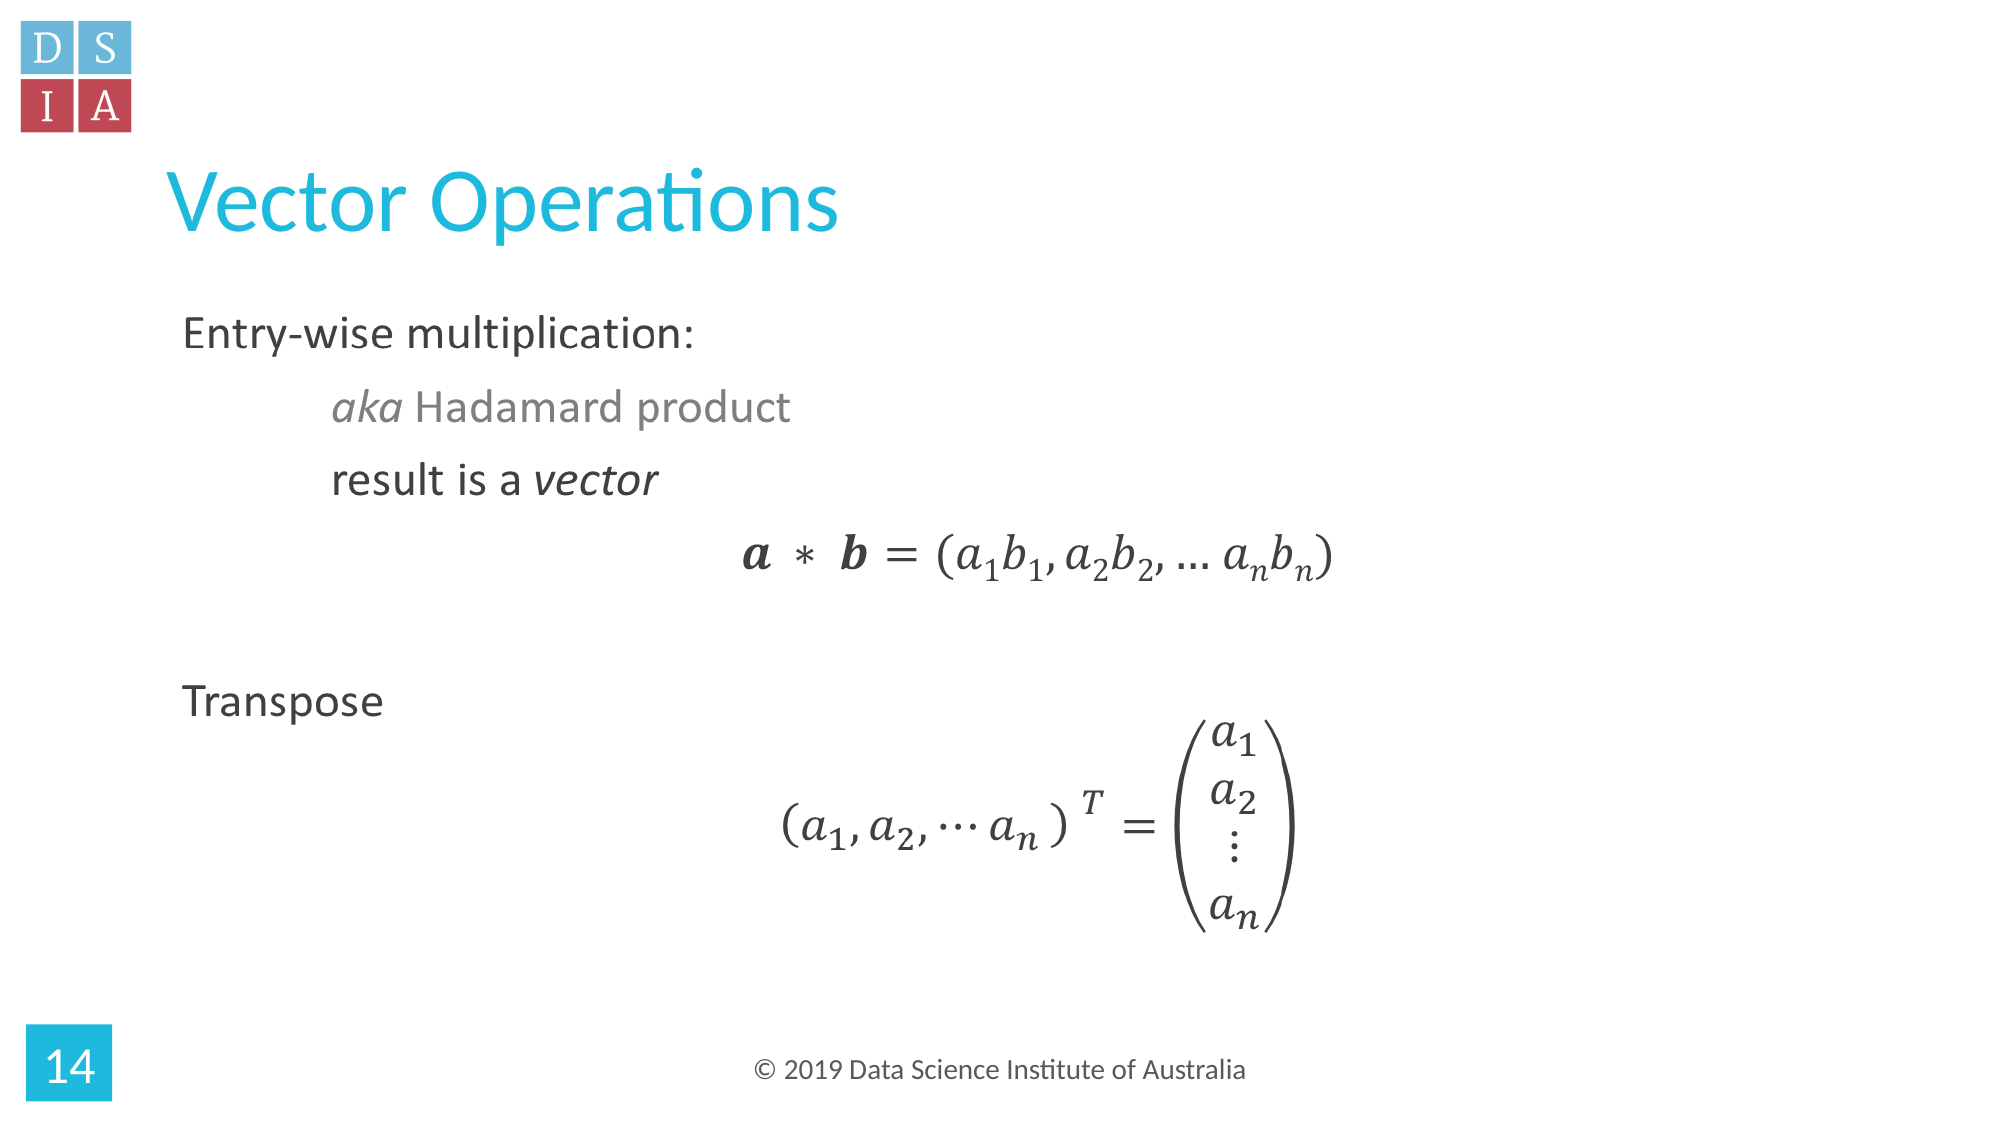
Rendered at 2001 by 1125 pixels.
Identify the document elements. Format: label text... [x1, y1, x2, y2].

text_box 14 [26, 1024, 113, 1102]
list [151, 286, 1909, 1079]
title Vector Operations [151, 45, 1909, 259]
picture [20, 20, 132, 133]
